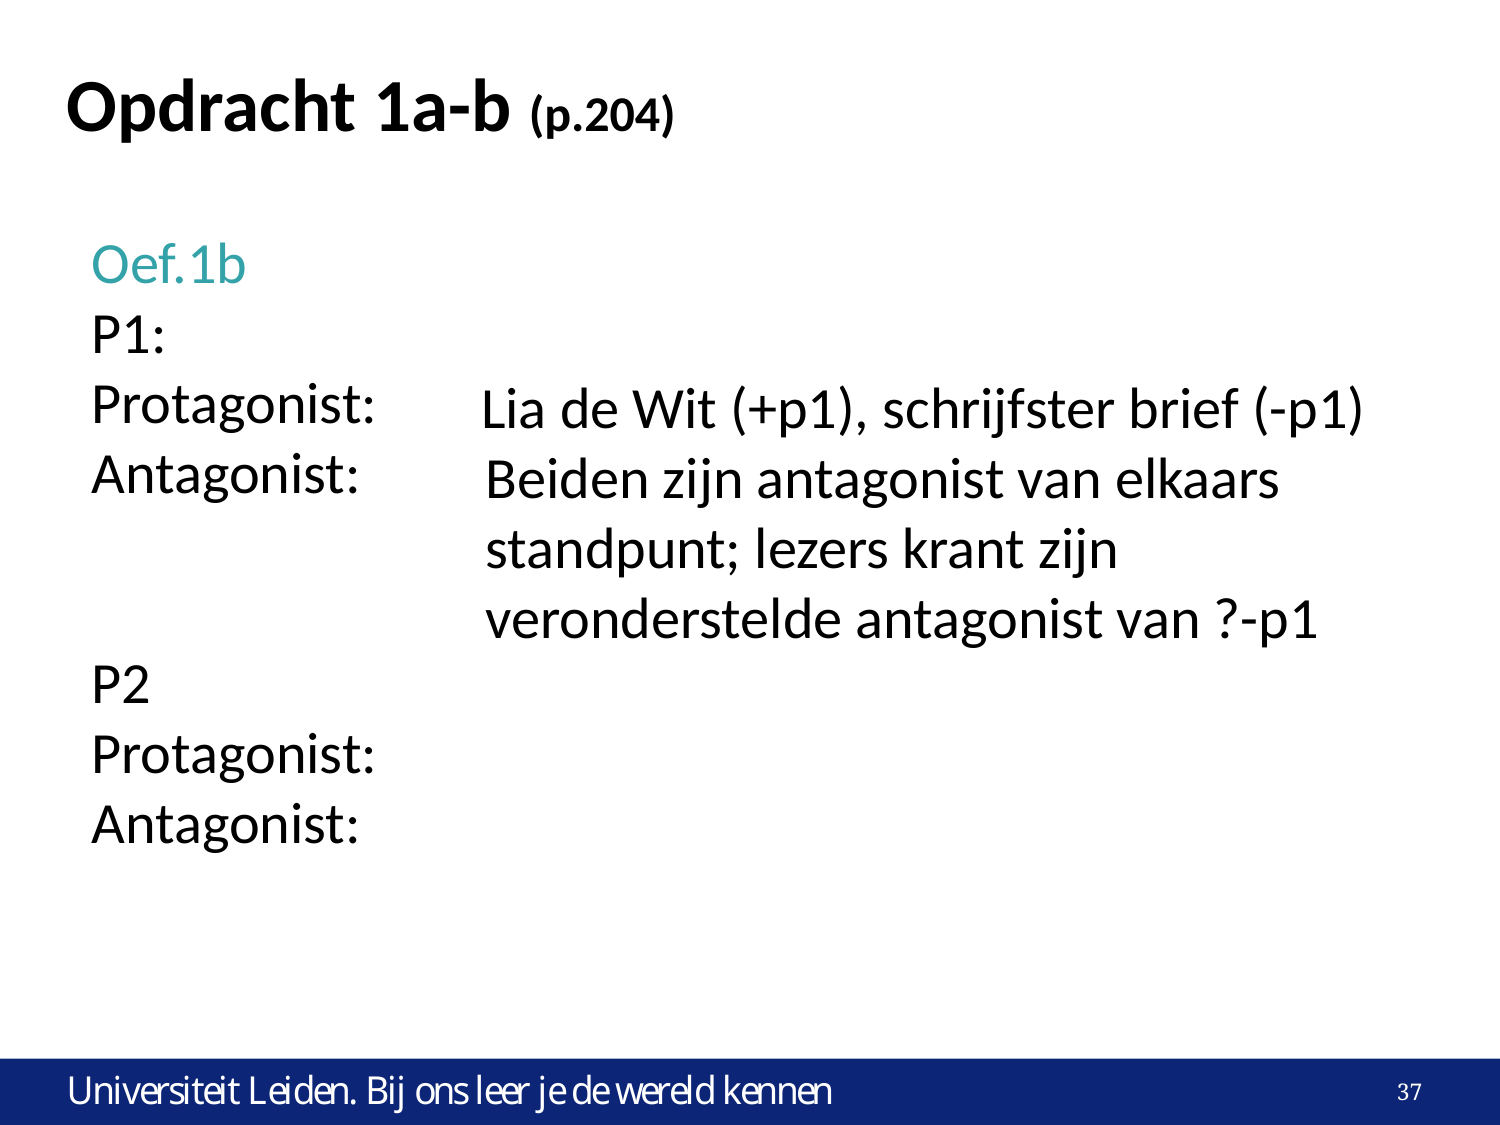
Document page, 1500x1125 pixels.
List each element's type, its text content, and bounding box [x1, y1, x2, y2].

title Opdracht 1a-b (p.204) [66, 66, 1434, 138]
text_box Beiden zijn antagonist van elkaars standpunt; lezers krant zijn veronderstelde antagonist van ?-p1 [470, 432, 1435, 658]
text_box Lia de Wit (+p1), schrijfster brief (-p1) [466, 363, 1433, 448]
text_box Oef.1b P1: Protagonist: Antagonist: P2 Protagonist: Antagonist: [76, 217, 1483, 863]
